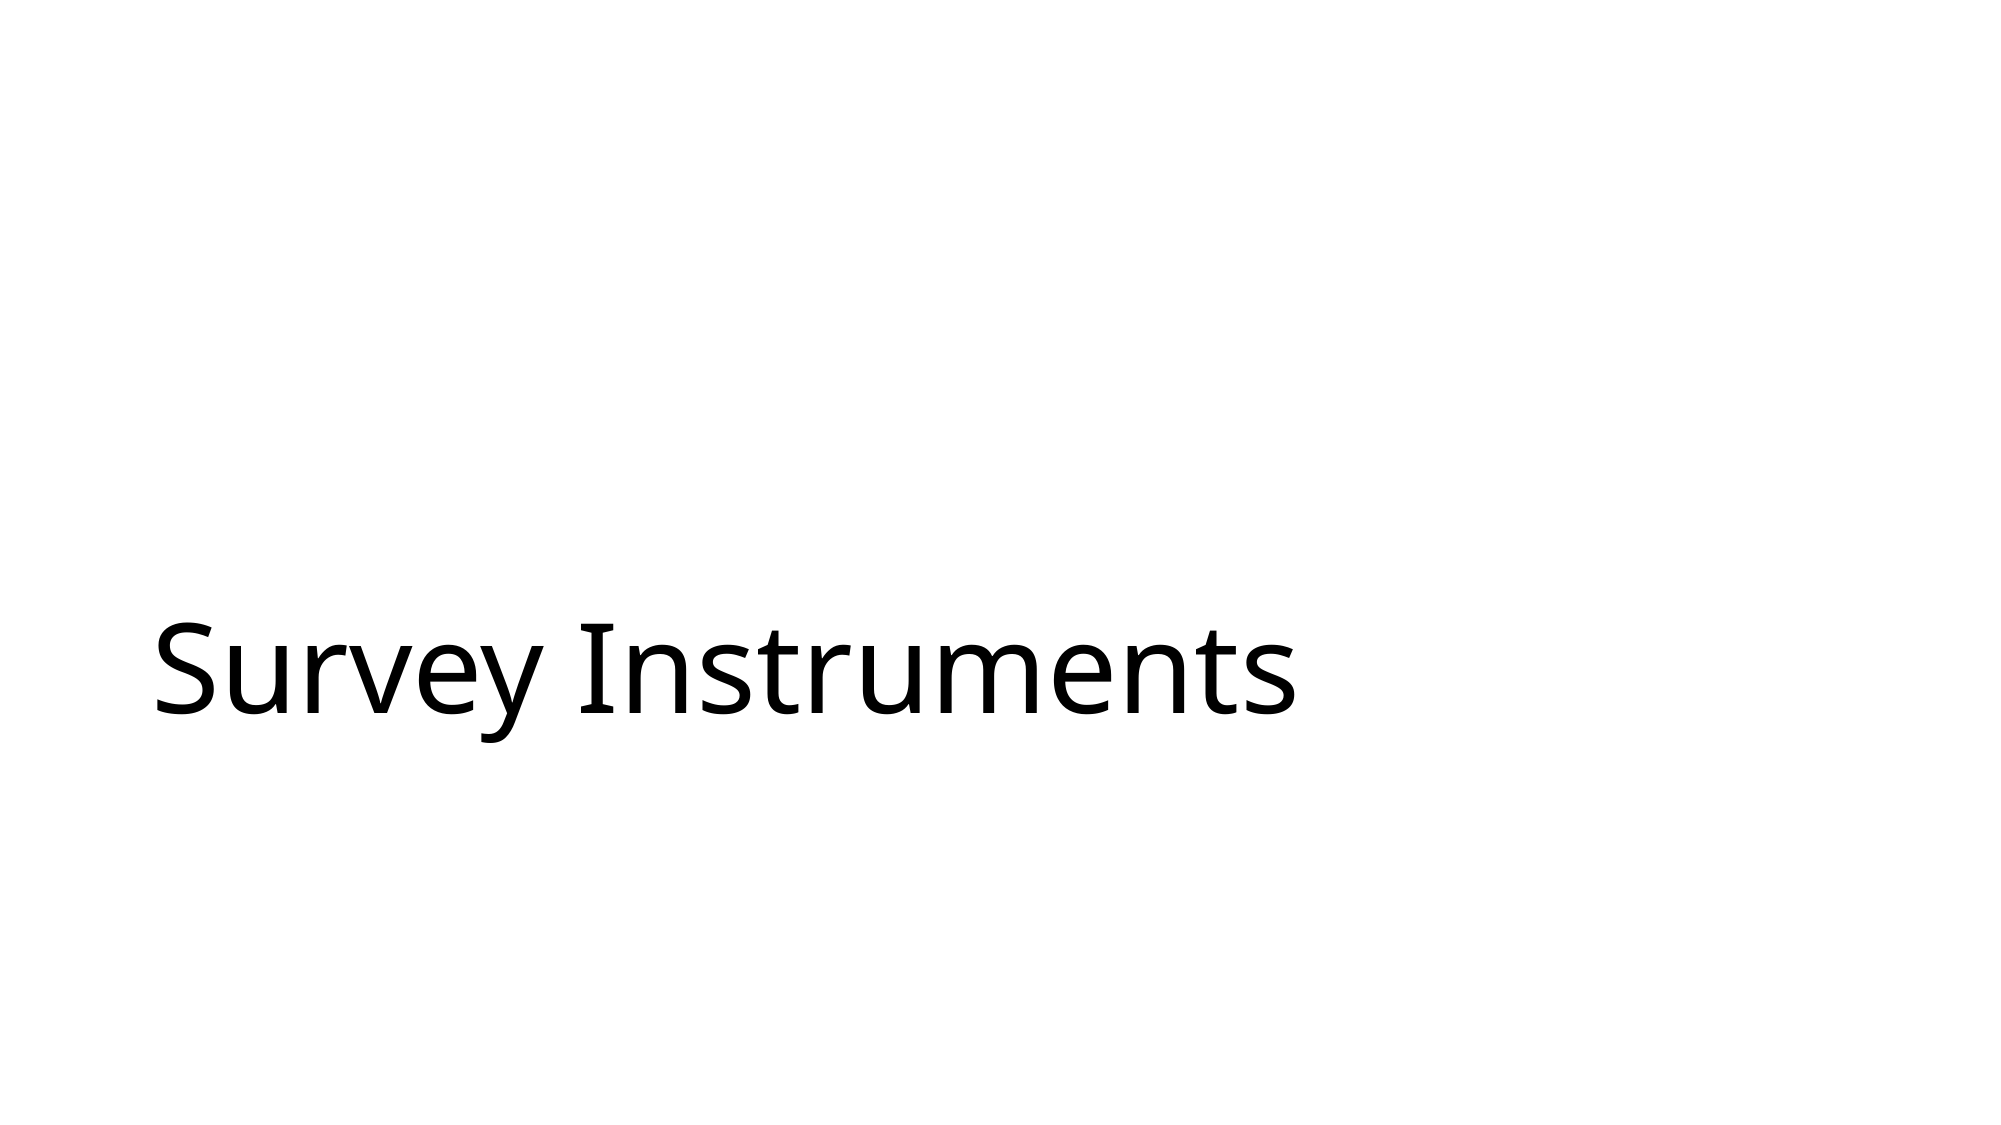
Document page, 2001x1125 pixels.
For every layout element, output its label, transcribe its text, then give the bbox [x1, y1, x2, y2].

title Survey Instruments [136, 280, 1862, 749]
